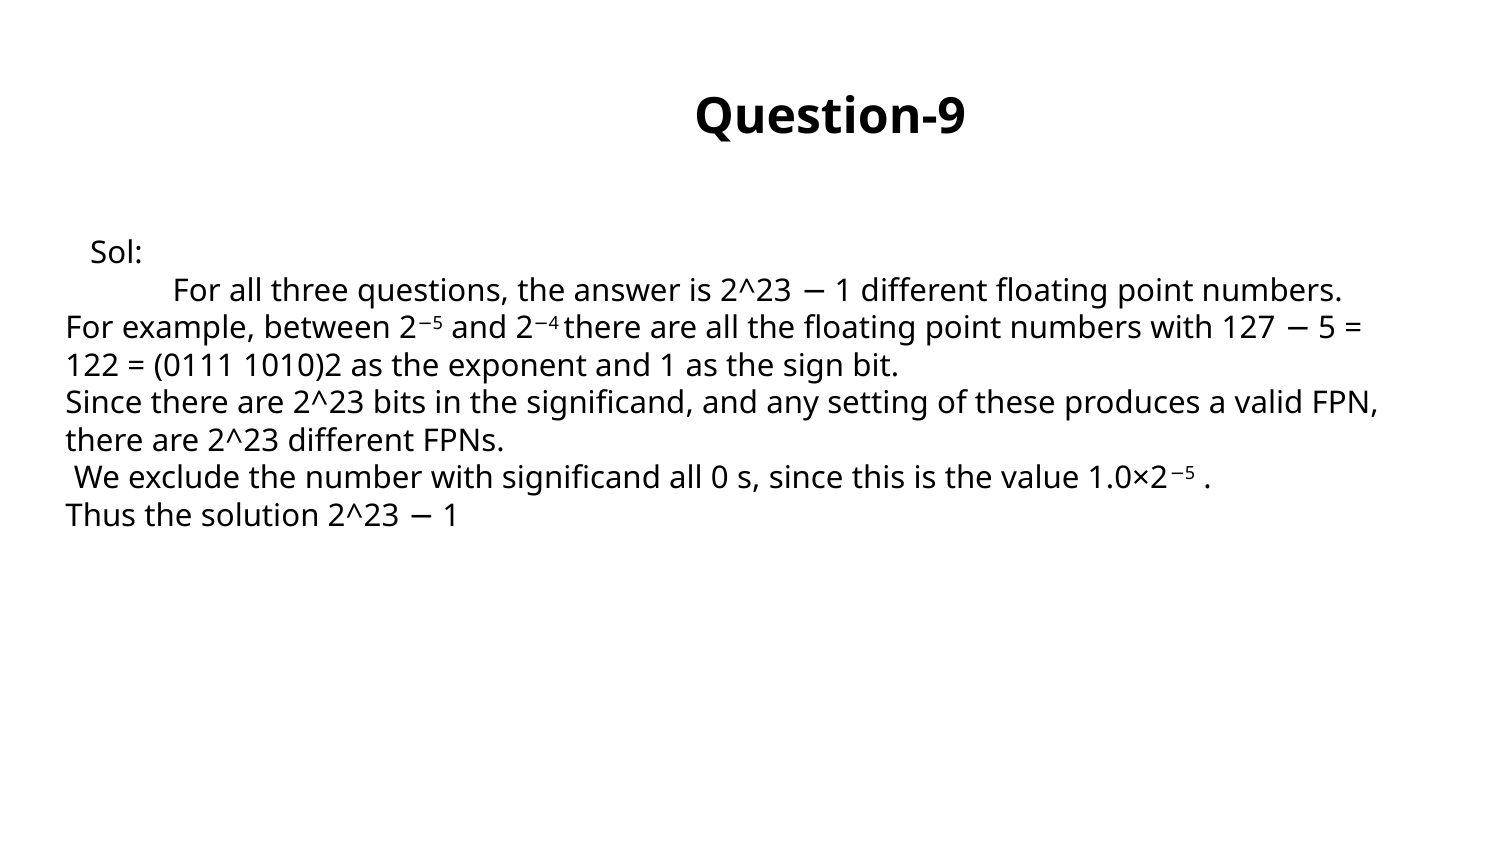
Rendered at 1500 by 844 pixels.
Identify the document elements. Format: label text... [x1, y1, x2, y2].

text_box Question-9 [463, 68, 1197, 194]
list Sol: For all three questions, the answer is 2^23 − 1 different floating point numbers. For example, between 2−5 and 2−4 there are all the floating point numbers with 127 − 5 = 122 = (0111 1010)2 as the exponent and 1 as the sign bit. Since there are 2^23 bits in the significand, and any setting of these produces a valid FPN, there are 2^23 different FPNs. We exclude the number with significand all 0 s, since this is the value 1.0×2−5 . Thus the solution 2^23 − 1 [65, 195, 1416, 752]
